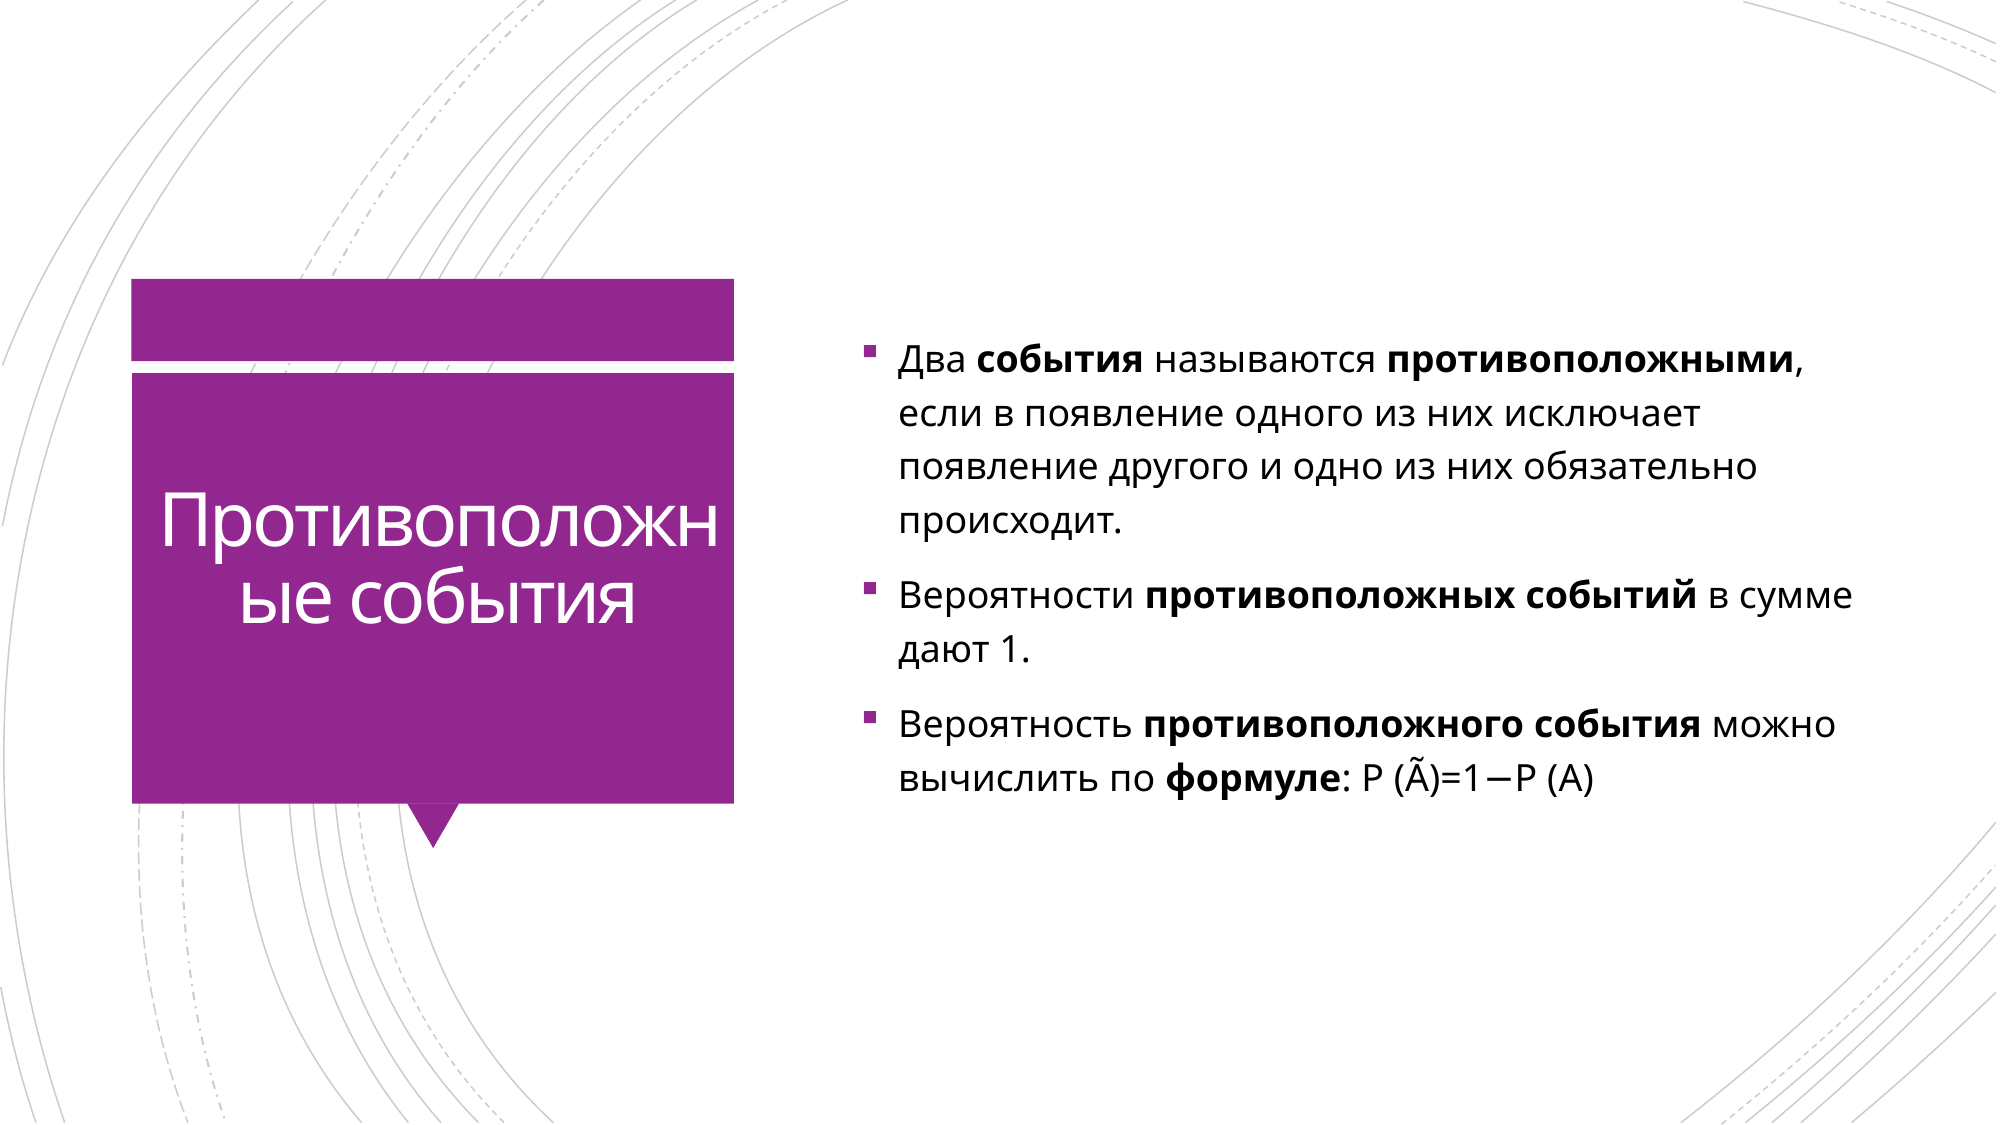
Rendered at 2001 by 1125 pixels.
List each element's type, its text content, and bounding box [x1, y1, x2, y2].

title Противоположные события [106, 360, 771, 764]
list Два события называются противоположными, если в появление одного из них исключает появление другого и одно из них обязательно происходит. Вероятности противоположных событий в сумме дают 1. Вероятность противоположного события можно вычислить по формуле: P (Ã)=1−P (A) [845, 131, 1877, 993]
